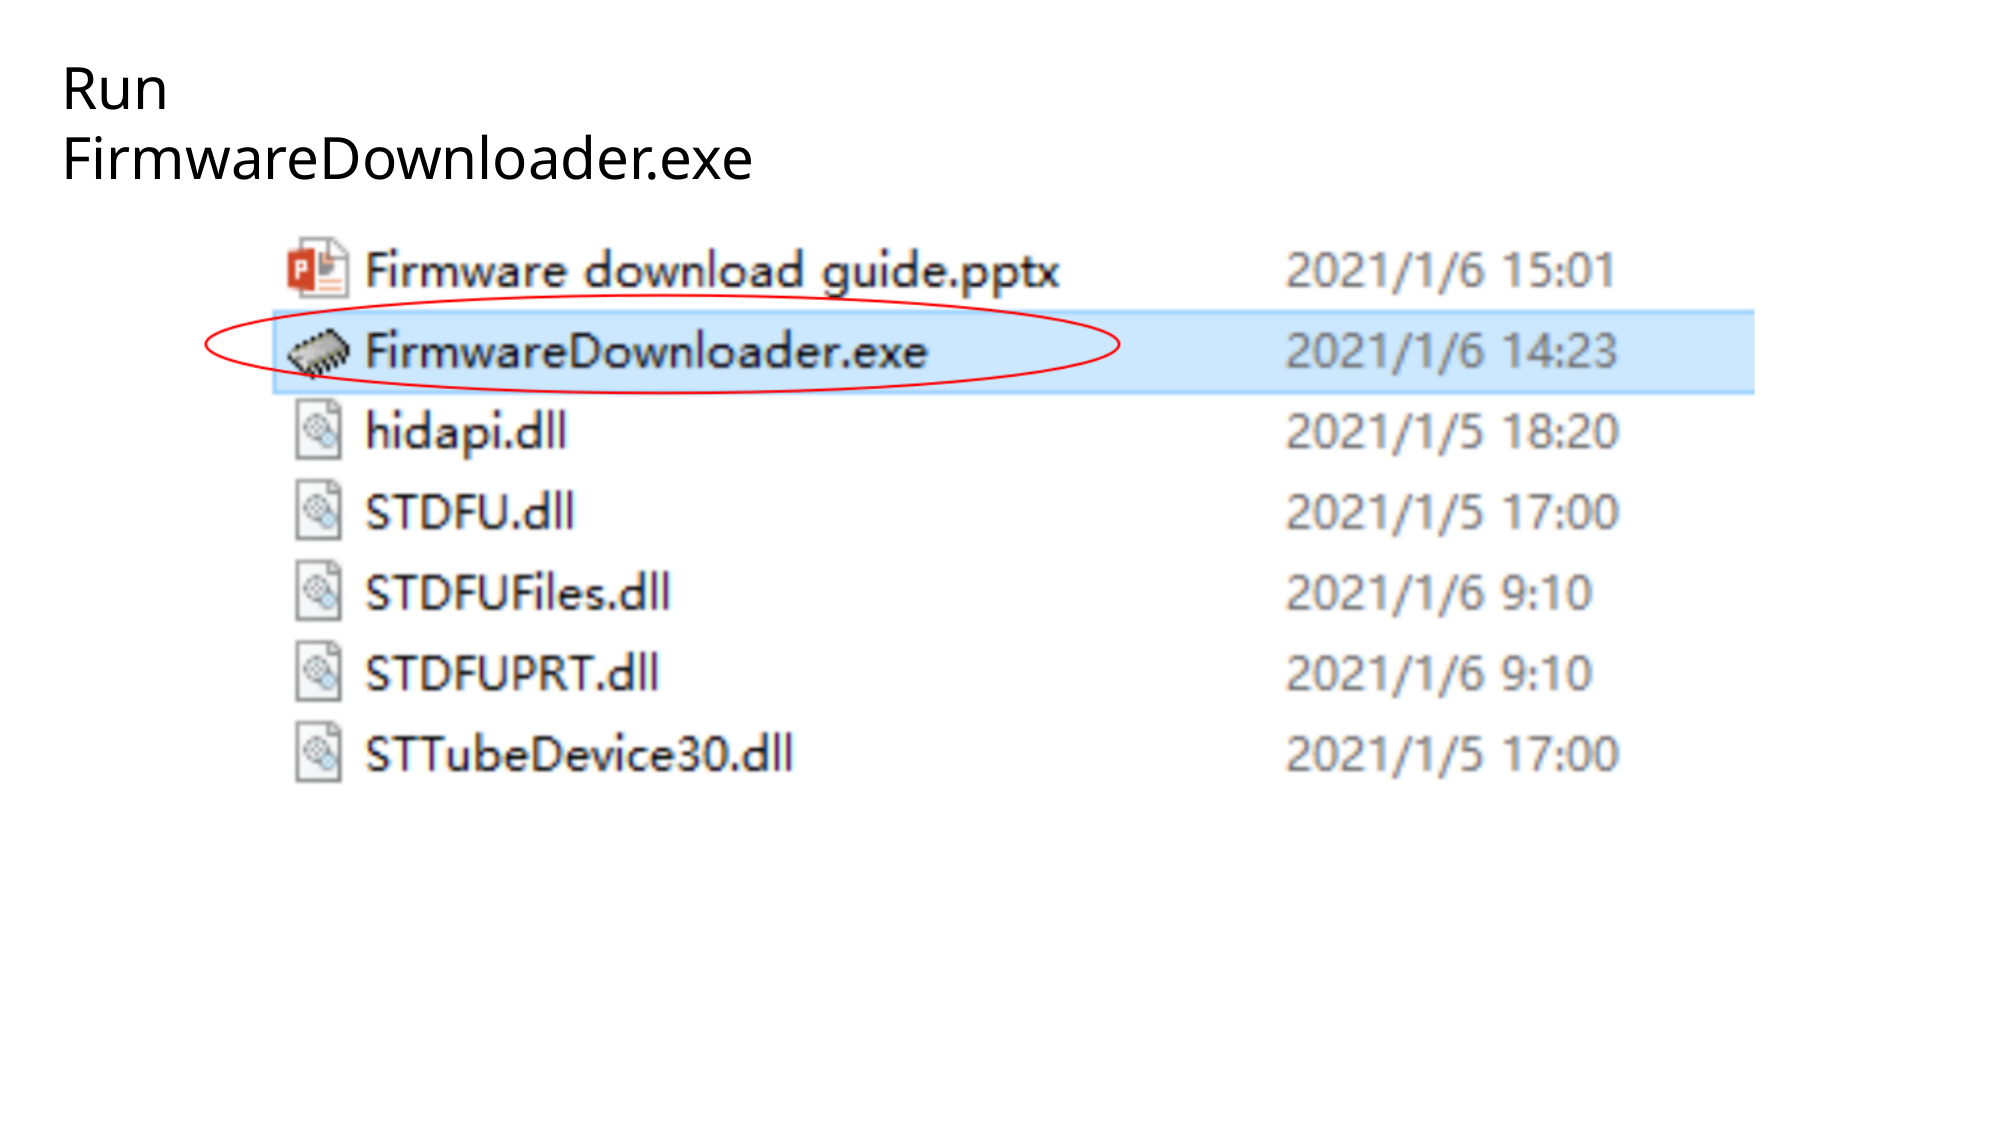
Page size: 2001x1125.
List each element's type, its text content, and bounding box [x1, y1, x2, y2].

text_box Run FirmwareDownloader.exe [46, 43, 829, 199]
picture [143, 229, 1857, 896]
